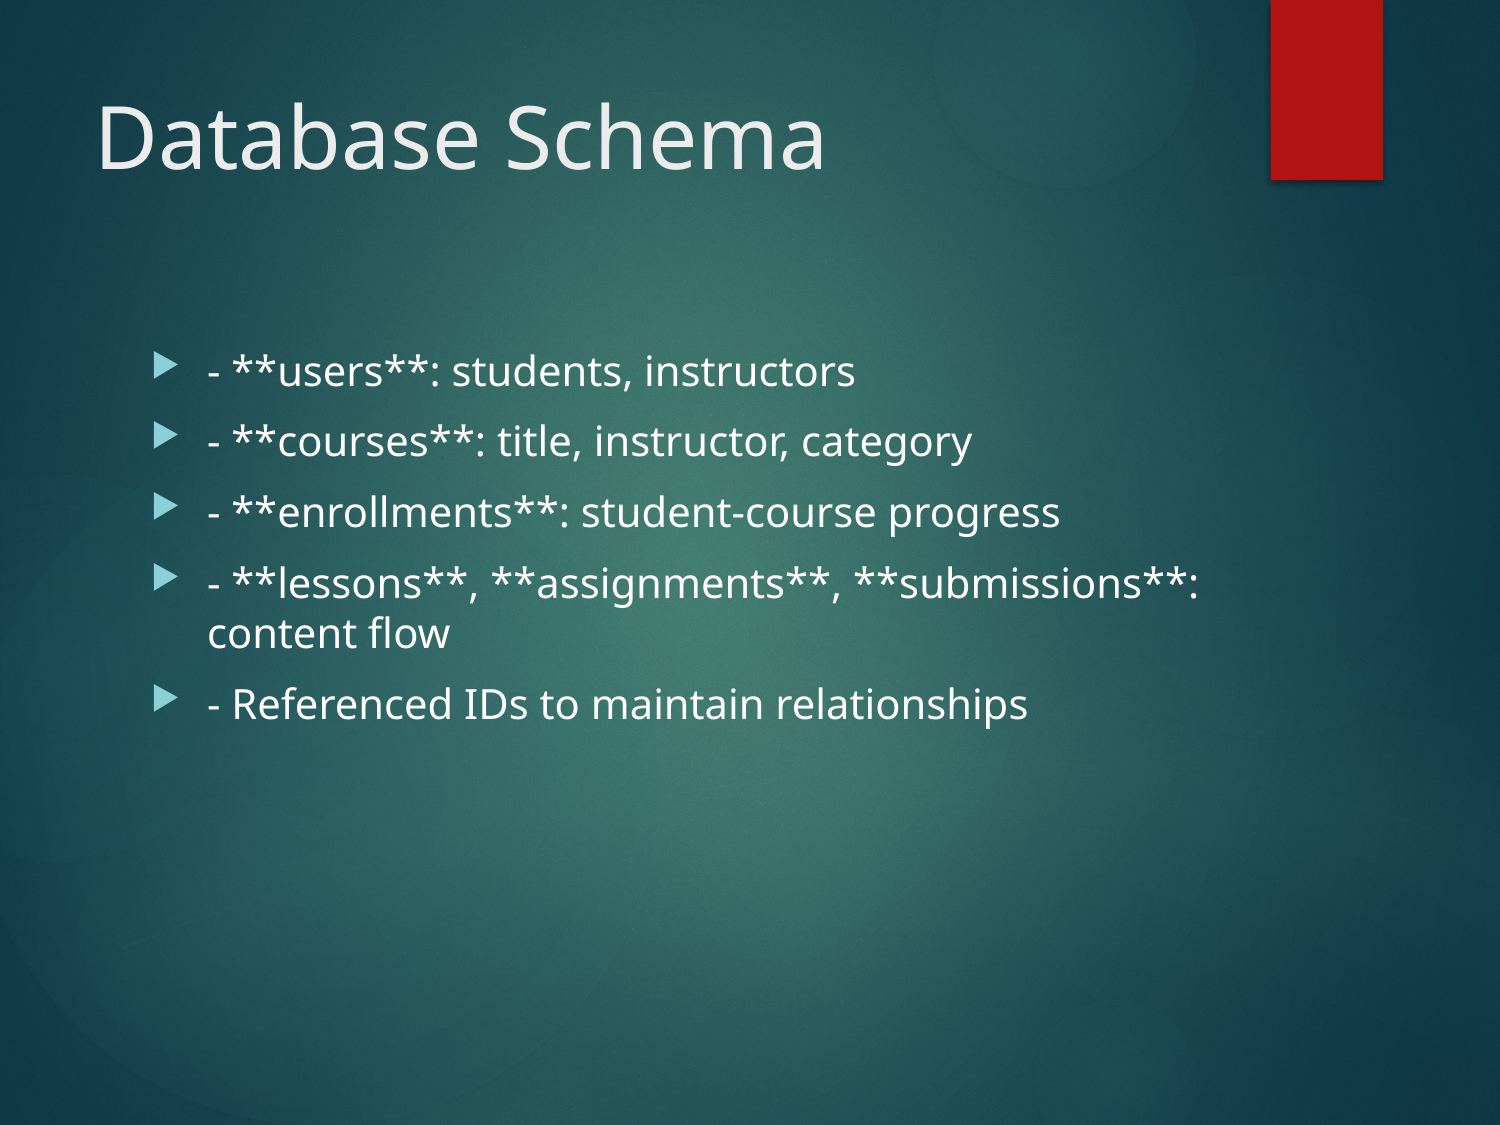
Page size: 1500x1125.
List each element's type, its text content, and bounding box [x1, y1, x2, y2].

list - **users**: students, instructors - **courses**: title, instructor, category - **enrollments**: student-course progress - **lessons**, **assignments**, **submissions**: content flow - Referenced IDs to maintain relationships [135, 336, 1237, 1025]
title Database Schema [79, 74, 1237, 304]
